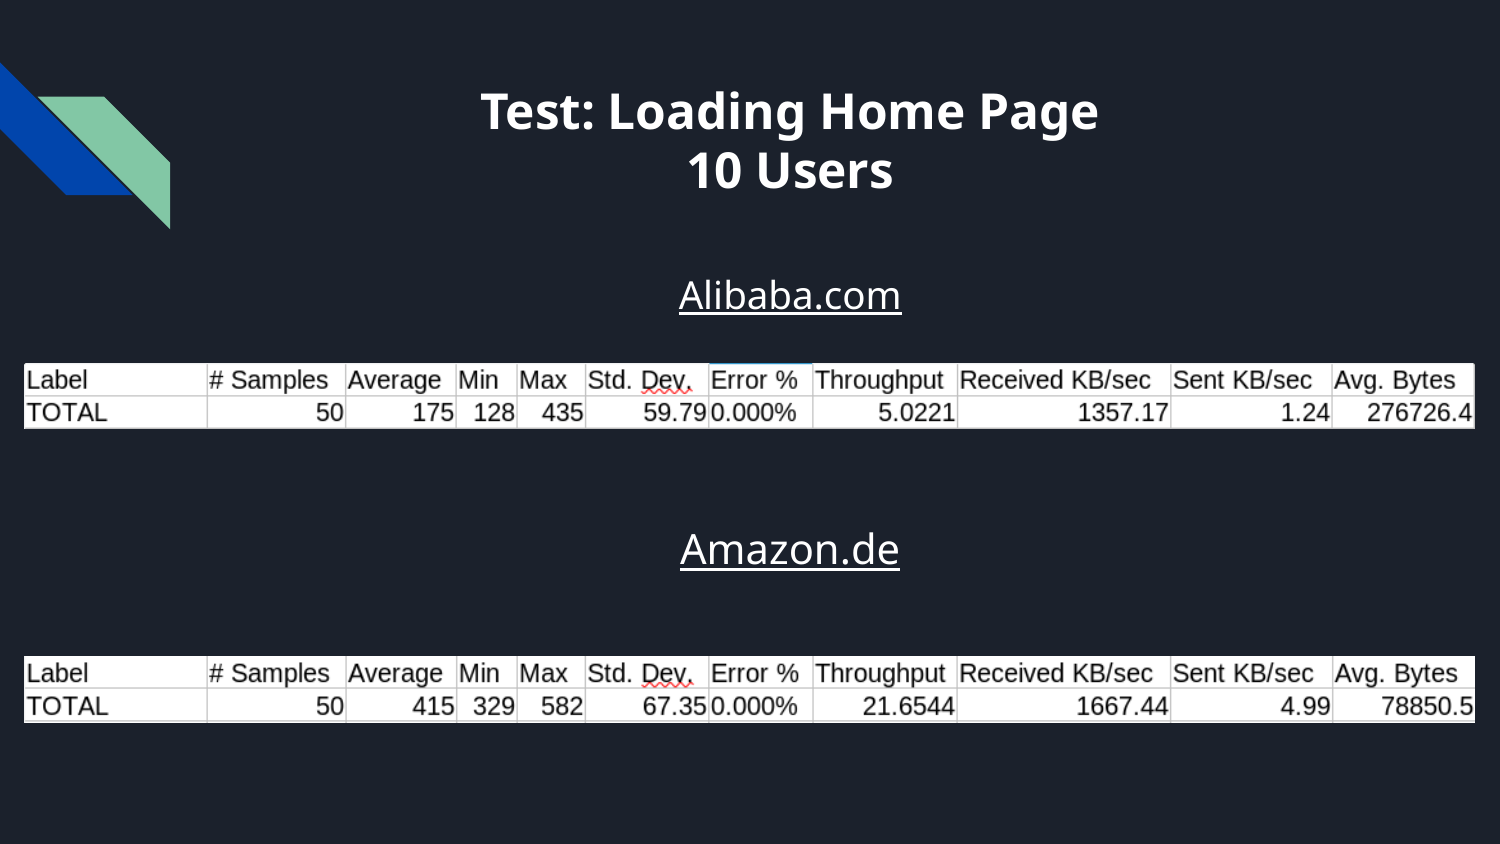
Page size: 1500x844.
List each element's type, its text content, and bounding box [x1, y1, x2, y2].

list Alibaba.com [511, 249, 1070, 361]
picture [24, 656, 1476, 723]
title Test: Loading Home Page 10 Users [212, 64, 1368, 215]
list Amazon.de [511, 500, 1070, 630]
picture [24, 363, 1476, 429]
